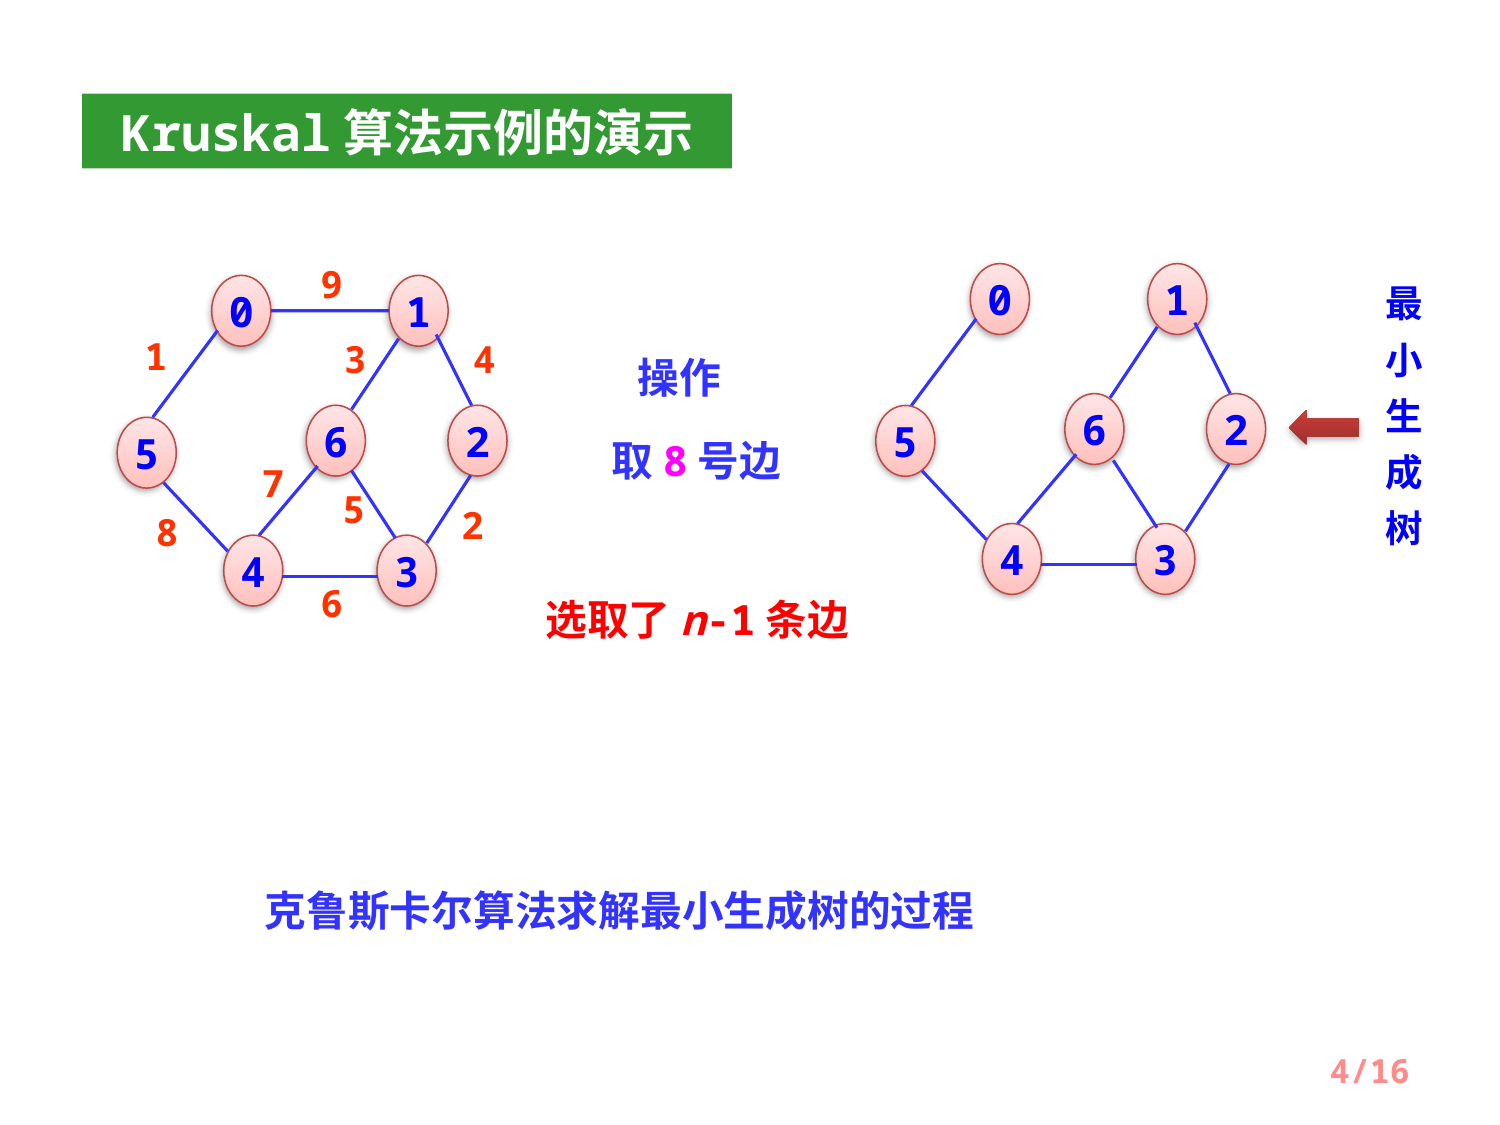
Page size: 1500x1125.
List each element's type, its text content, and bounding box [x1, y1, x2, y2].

text_box 9 [305, 253, 353, 314]
text_box 克鲁斯卡尔算法求解最小生成树的过程 [249, 877, 1207, 943]
text_box 1 [388, 274, 449, 347]
text_box 2 [447, 404, 508, 477]
text_box 3 [1134, 522, 1196, 596]
slide_number 4/16 [1074, 1042, 1425, 1103]
text_box 6 [1064, 392, 1125, 466]
text_box 选取了n-1条边 [527, 585, 868, 651]
text_box 2 [1205, 392, 1267, 466]
text_box 1 [130, 326, 178, 386]
text_box Kruskal算法示例的演示 [82, 93, 732, 169]
text_box 6 [305, 404, 367, 477]
text_box 1 [1146, 262, 1208, 336]
text_box 4 [981, 522, 1043, 596]
text_box 5 [327, 478, 375, 539]
text_box 5 [116, 416, 178, 489]
text_box 7 [247, 453, 295, 513]
text_box 2 [446, 494, 494, 554]
text_box 6 [305, 572, 353, 632]
text_box 8 [141, 501, 189, 562]
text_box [1288, 280, 1442, 587]
text_box 3 [329, 328, 377, 389]
text_box 3 [376, 534, 437, 607]
text_box 4 [222, 534, 284, 607]
text_box 操作 [609, 344, 750, 410]
text_box 5 [875, 404, 936, 478]
text_box 4 [458, 328, 506, 389]
text_box 0 [969, 262, 1031, 336]
text_box 0 [210, 274, 272, 347]
text_box 取8号边 [584, 427, 809, 492]
